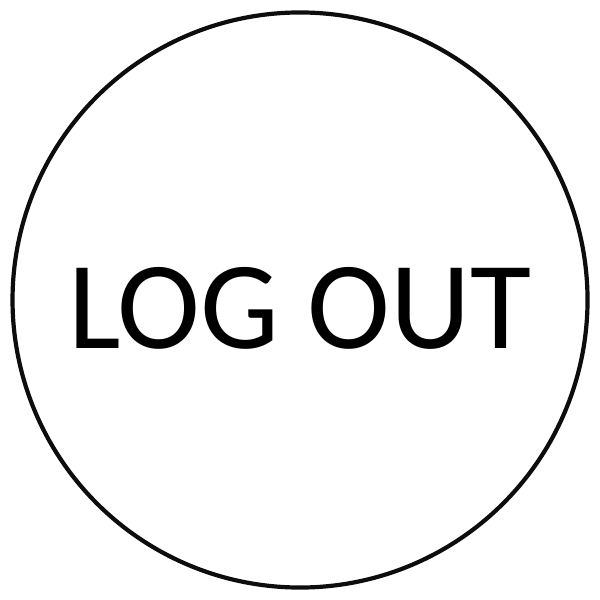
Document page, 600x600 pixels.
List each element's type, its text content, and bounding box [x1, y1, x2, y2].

text_box LOG OUT [53, 216, 547, 382]
text_box [10, 10, 590, 590]
